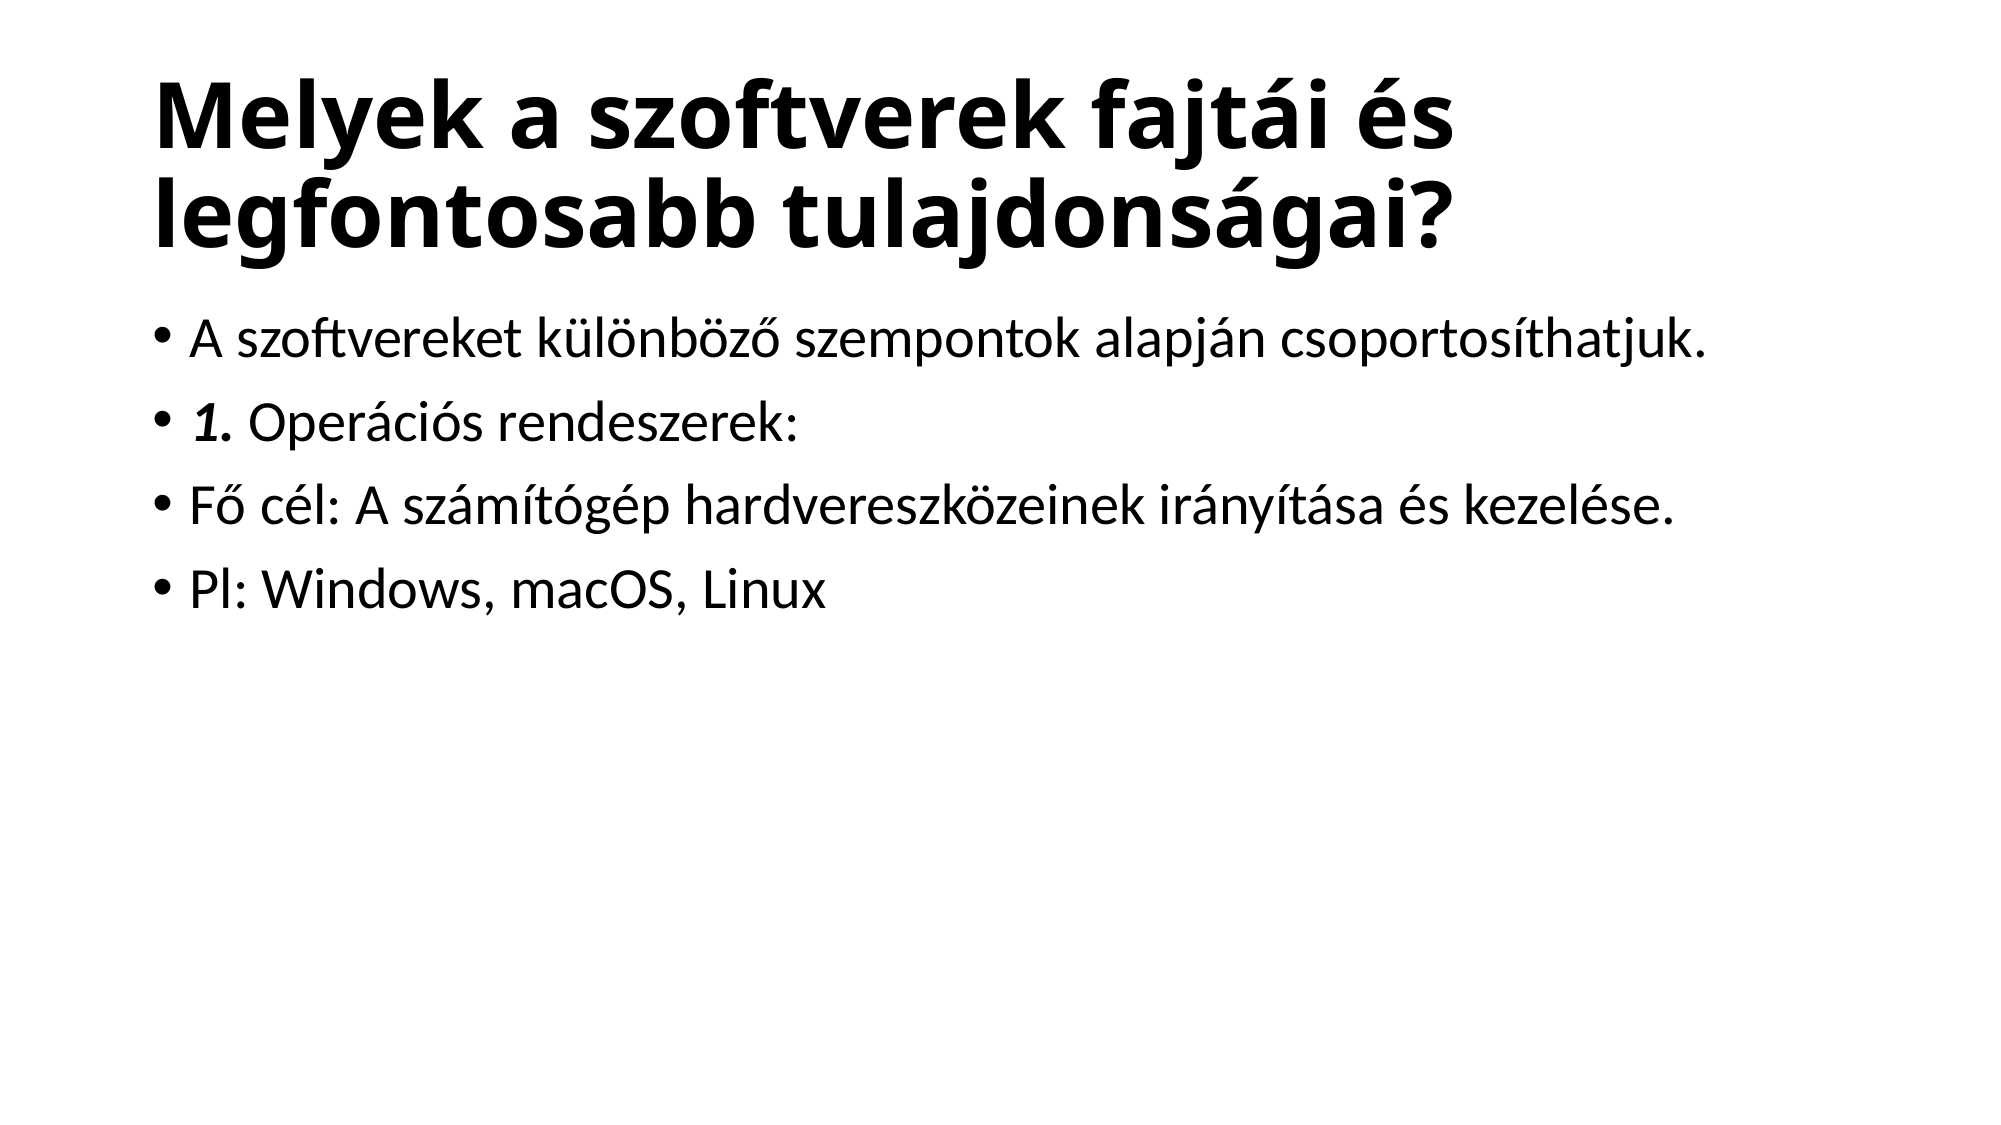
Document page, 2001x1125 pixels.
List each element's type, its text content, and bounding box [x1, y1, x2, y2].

list A szoftvereket különböző szempontok alapján csoportosíthatjuk. 1. Operációs rendeszerek: Fő cél: A számítógép hardvereszközeinek irányítása és kezelése. Pl: Windows, macOS, Linux [137, 299, 1863, 1014]
title Melyek a szoftverek fajtái és legfontosabb tulajdonságai? [137, 59, 1863, 278]
